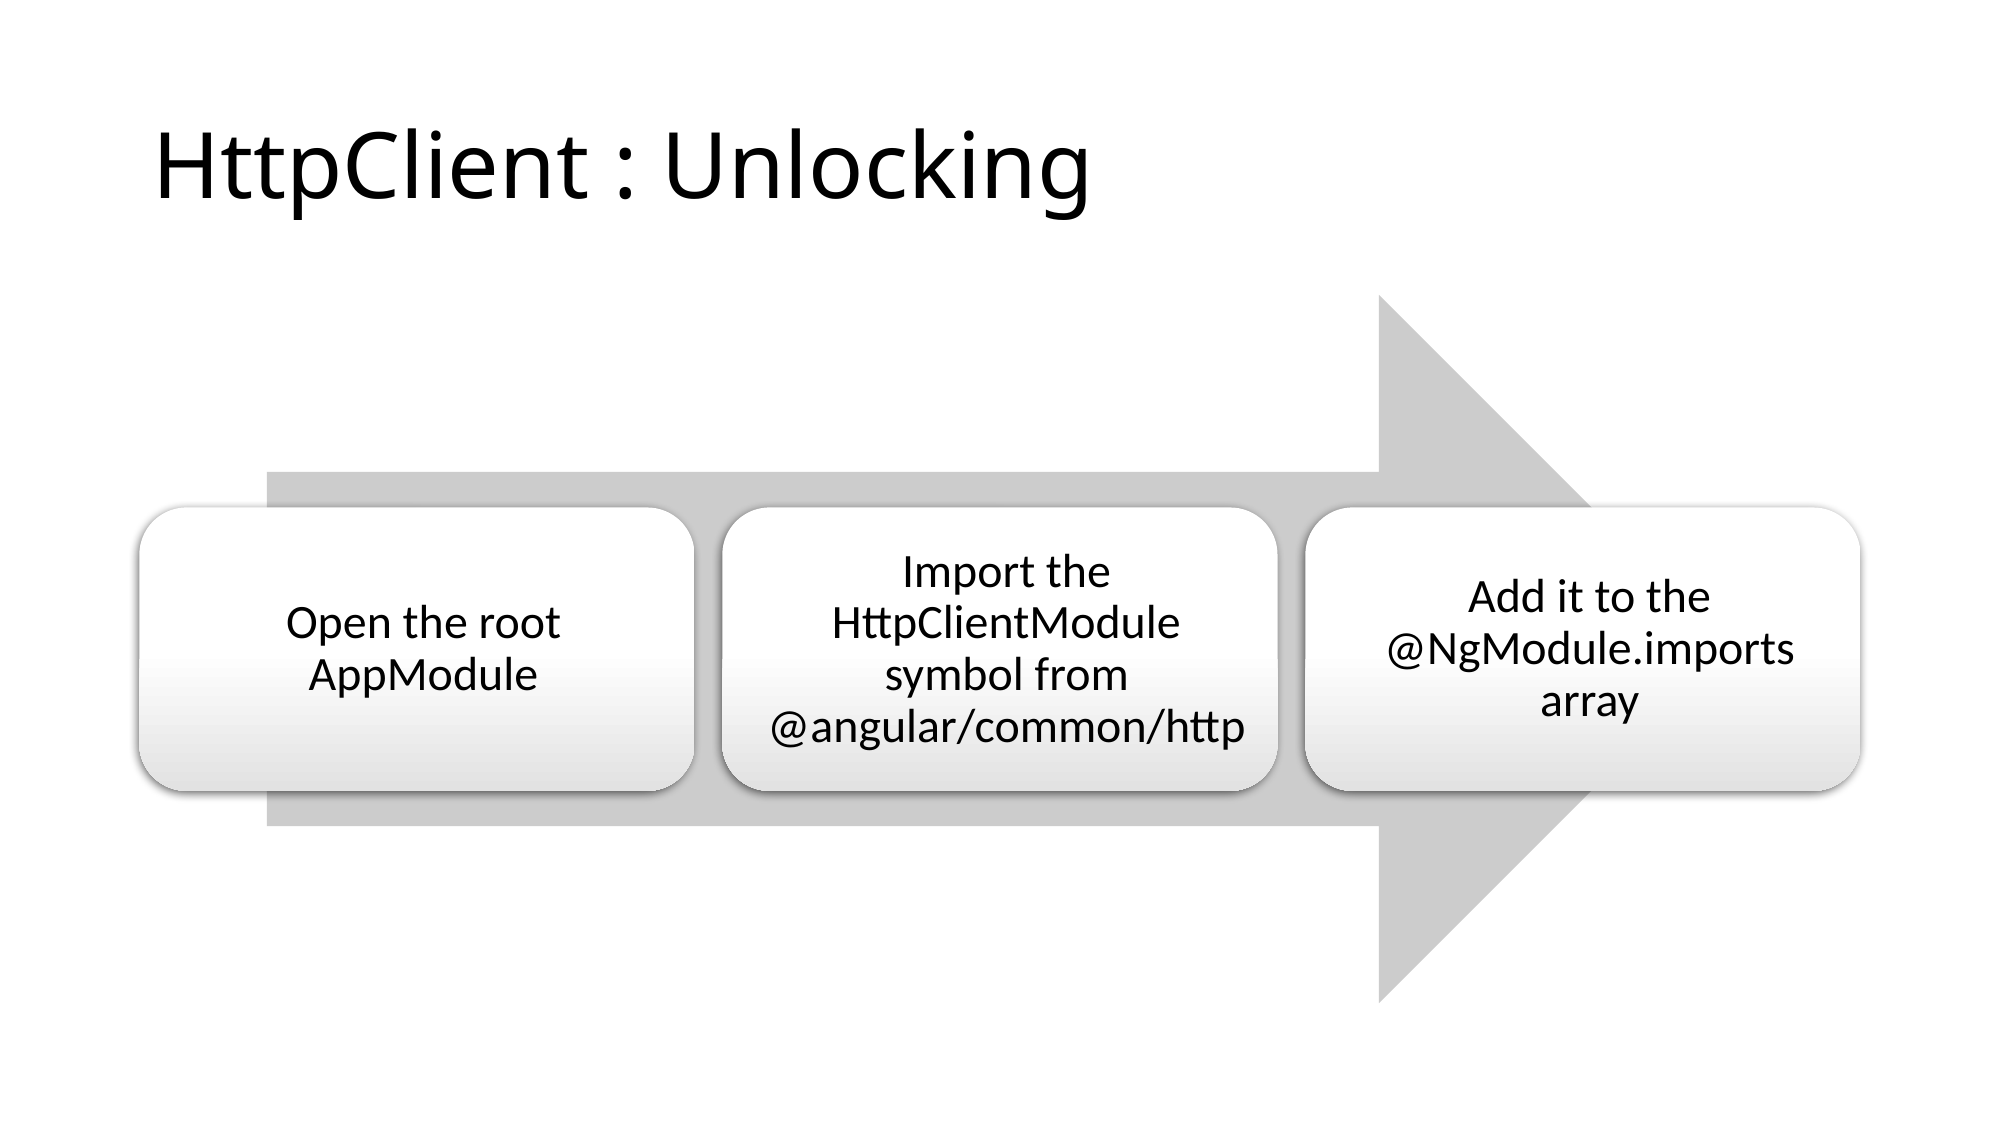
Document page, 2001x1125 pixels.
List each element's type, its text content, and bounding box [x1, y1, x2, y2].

title HttpClient : Unlocking [137, 59, 1863, 278]
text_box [137, 294, 1863, 1004]
